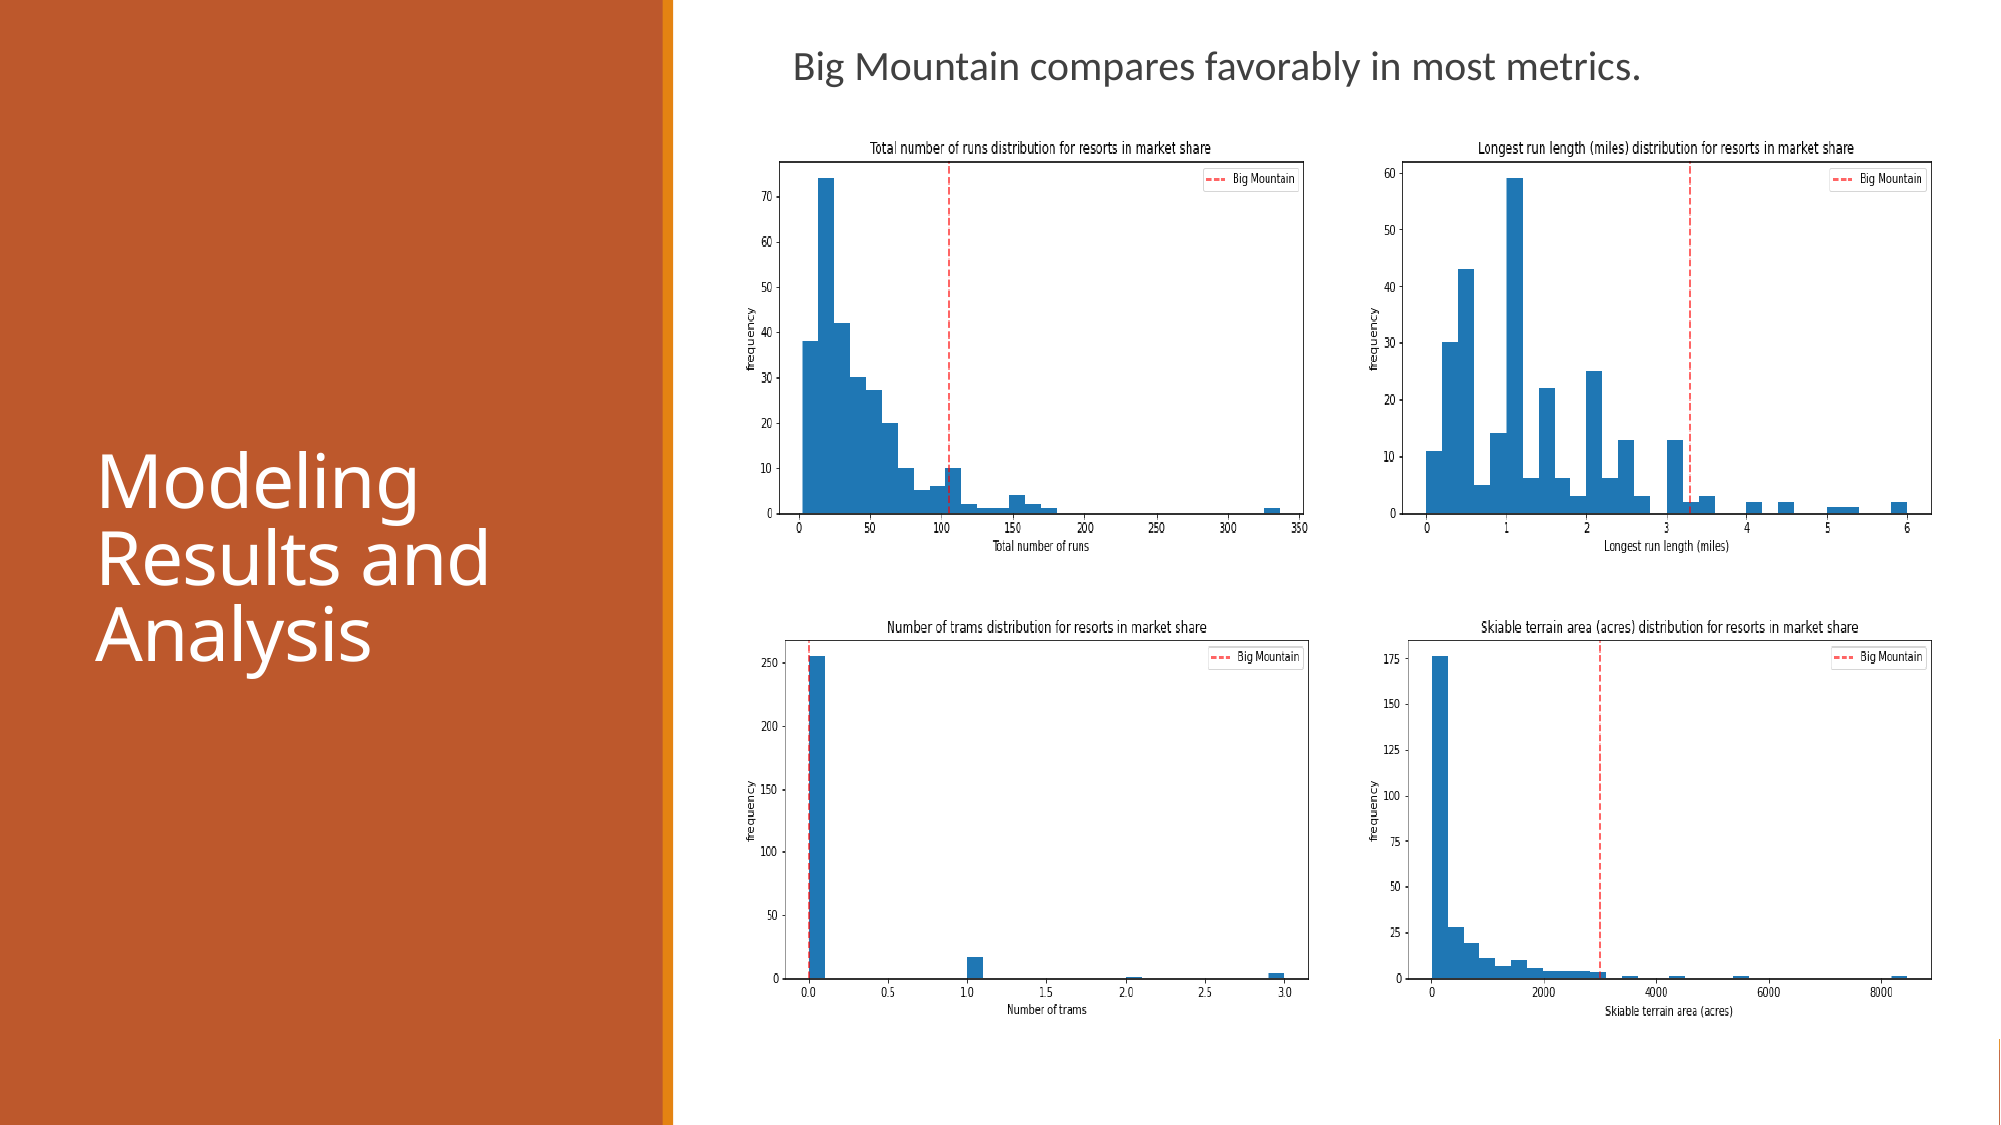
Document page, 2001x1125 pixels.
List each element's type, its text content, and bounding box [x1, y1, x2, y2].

picture [739, 132, 1314, 563]
picture [1362, 132, 1937, 563]
text_box [674, 0, 2000, 1125]
picture [1362, 611, 1937, 1027]
title Modeling Results and Analysis [80, 99, 587, 1026]
table_header [740, 133, 1345, 612]
table_cell [1345, 612, 1949, 1092]
text_box [0, 0, 661, 1125]
text_box [661, 0, 674, 1125]
table_header [1345, 133, 1949, 612]
list Big Mountain compares favorably in most metrics. [777, 10, 1949, 122]
picture [739, 611, 1314, 1027]
table_cell [740, 612, 1345, 1092]
